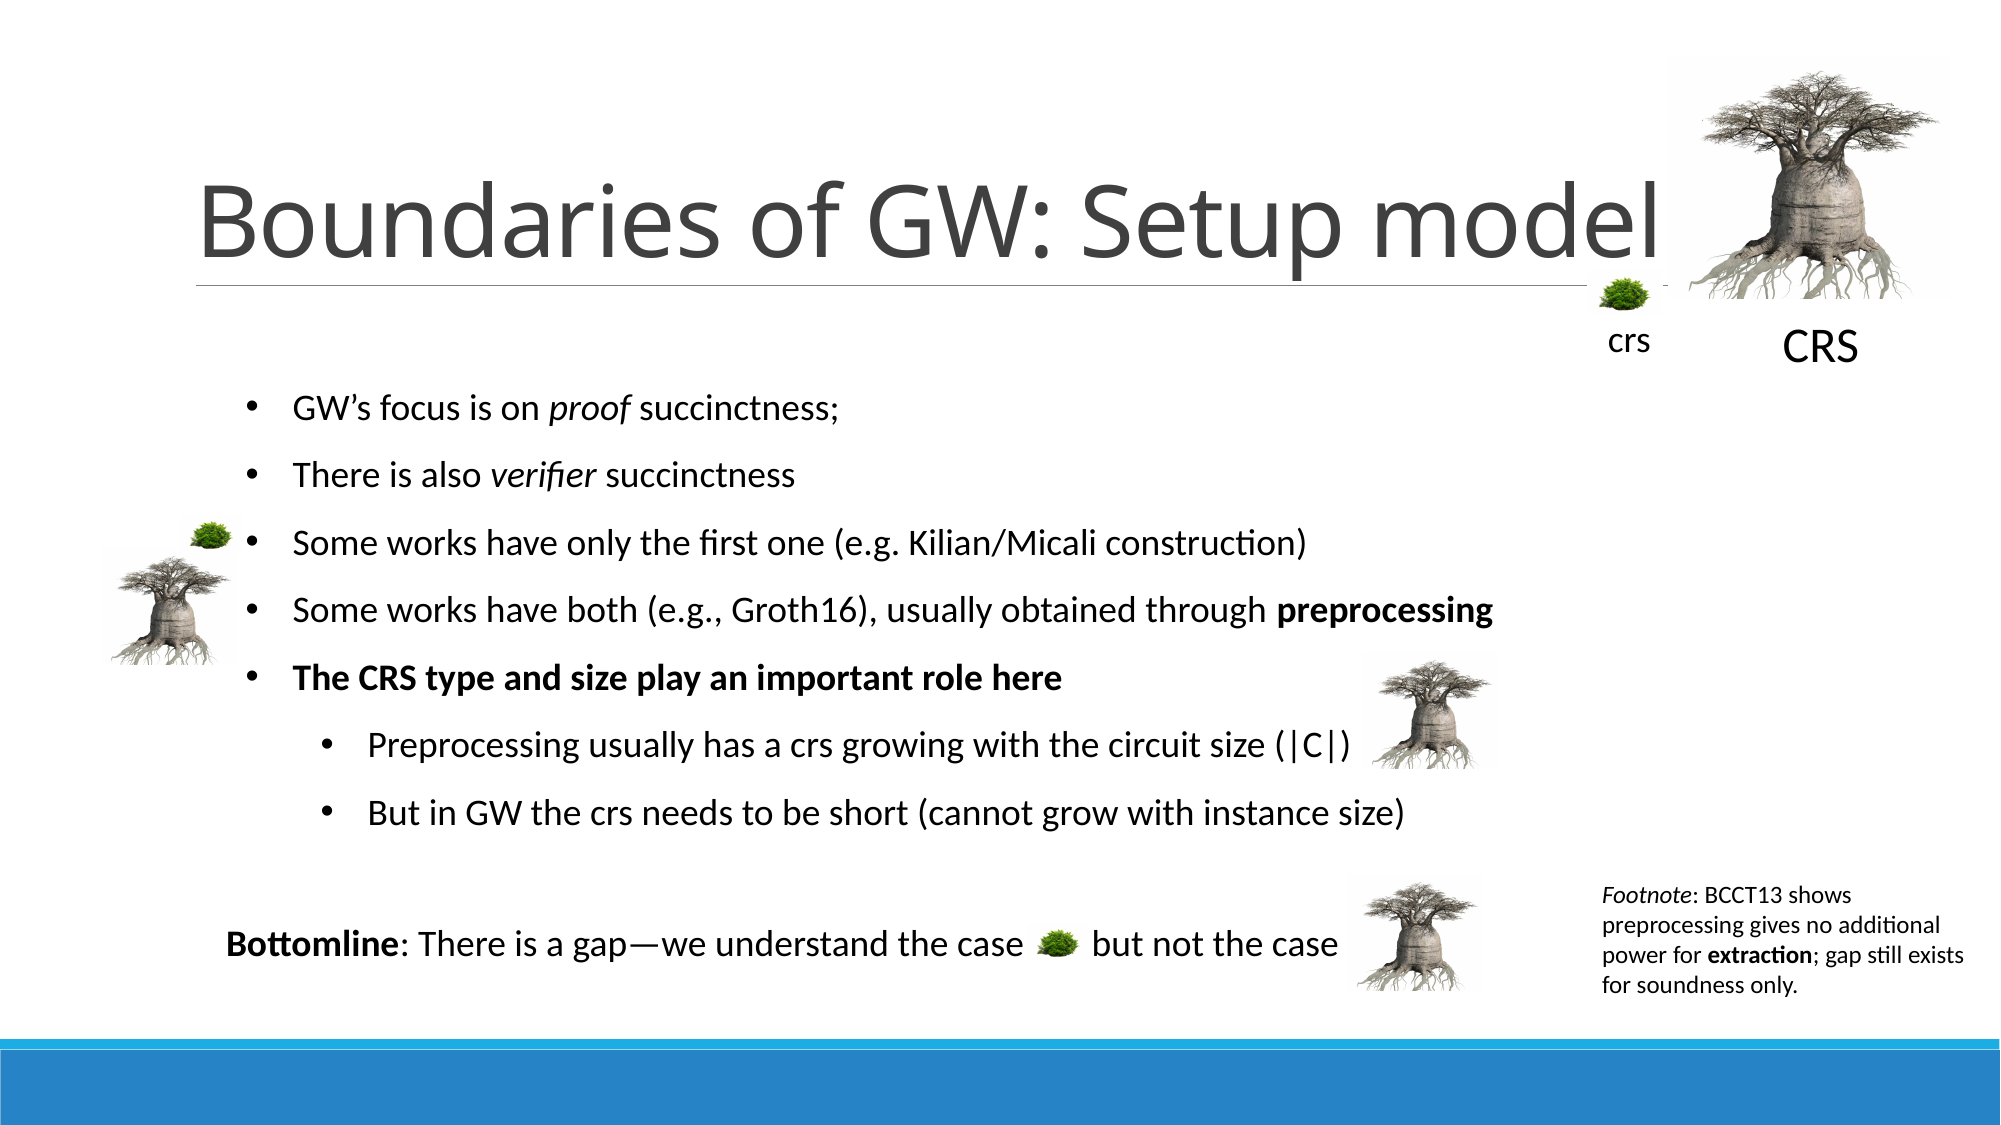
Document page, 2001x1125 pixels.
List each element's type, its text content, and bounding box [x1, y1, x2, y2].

picture [1362, 651, 1498, 770]
text_box Footnote: BCCT13 shows preprocessing gives no additional power for extraction; gap still exists for soundness only. [1587, 871, 1996, 1006]
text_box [210, 874, 1483, 992]
text_box GW’s focus is on proof succinctness; There is also verifier succinctness Some works have only the first one (e.g. Kilian/Micali construction) Some works have both (e.g., Groth16), usually obtained through preprocessing The CRS type and size play an important role here Preprocessing usually has a crs growing with the circuit size (|C|) But in GW the crs needs to be short (cannot grow with instance size) [230, 353, 1532, 841]
picture [101, 515, 243, 666]
title Boundaries of GW: Setup model [180, 47, 1830, 285]
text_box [1586, 54, 1951, 382]
